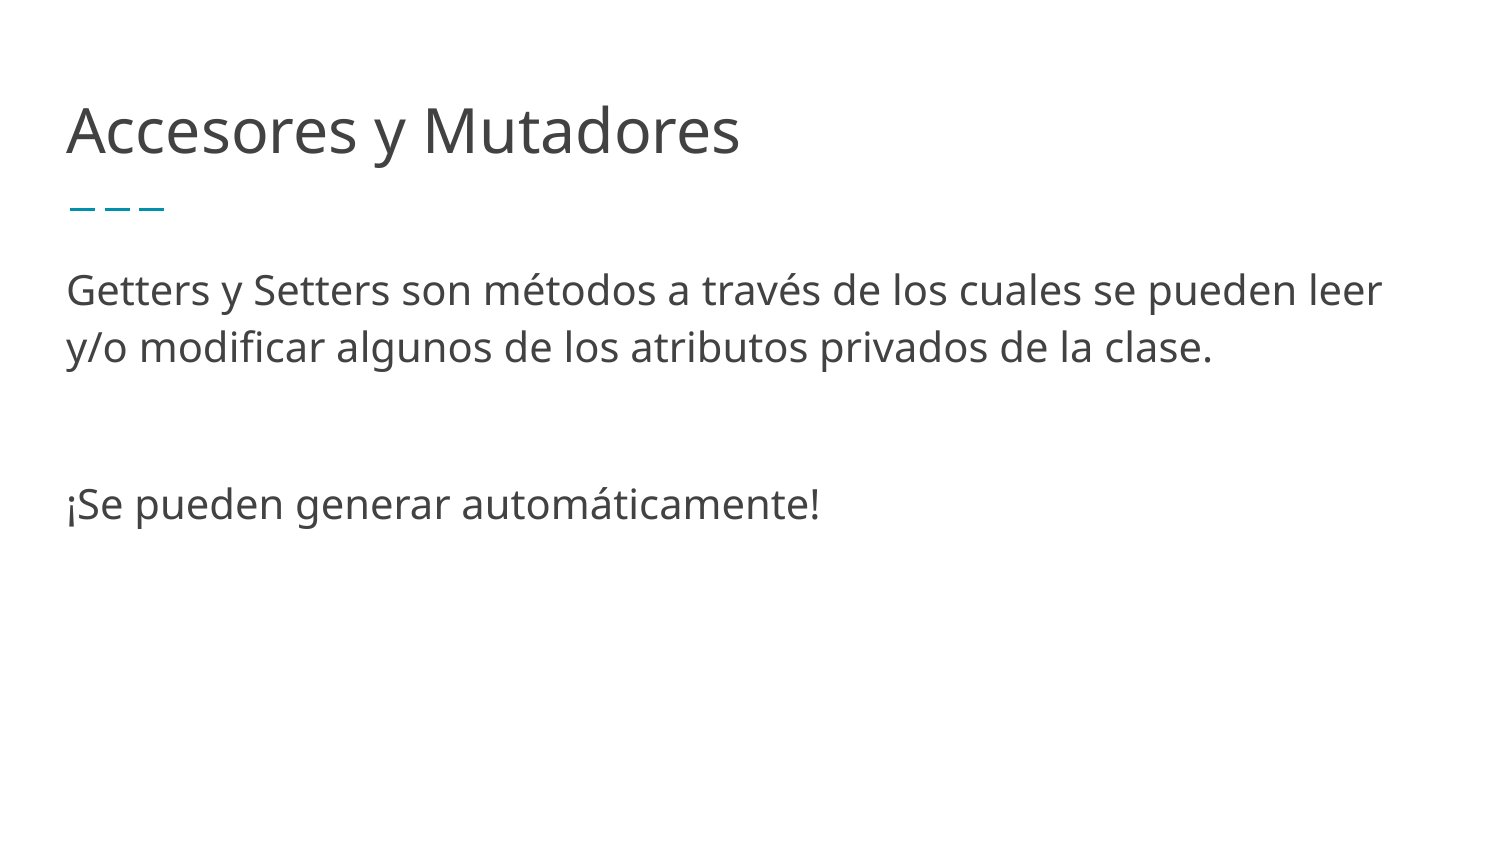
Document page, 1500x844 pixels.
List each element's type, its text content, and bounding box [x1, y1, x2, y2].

title Accesores y Mutadores [51, 61, 1449, 182]
list Getters y Setters son métodos a través de los cuales se pueden leer y/o modificar algunos de los atributos privados de la clase. ¡Se pueden generar automáticamente! [51, 240, 1449, 750]
